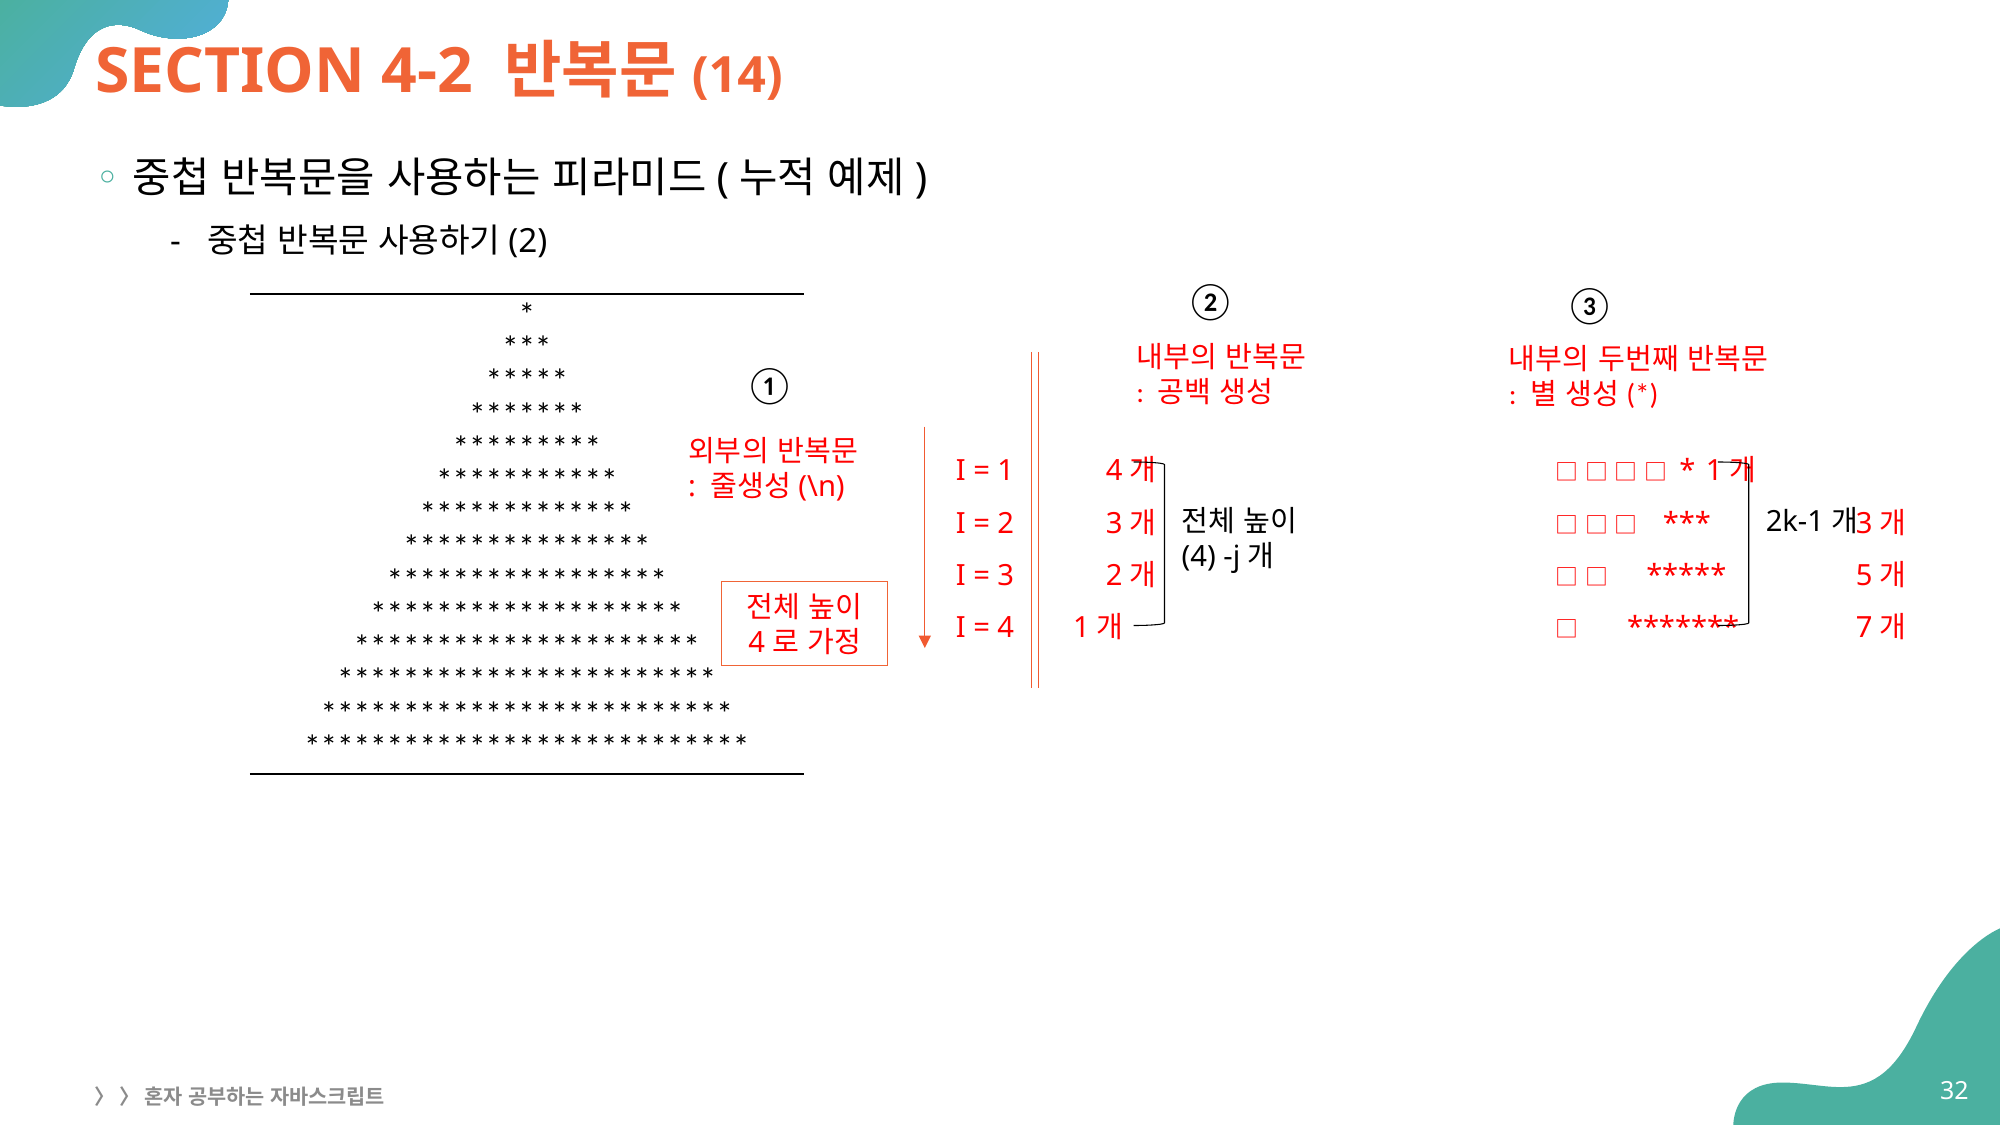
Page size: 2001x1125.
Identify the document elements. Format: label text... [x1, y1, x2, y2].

text_box 내부의 반복문 : 공백 생성 [1121, 330, 1367, 416]
text_box ① [730, 353, 810, 413]
title SECTION 4-2 반복문(14) [79, 17, 1931, 128]
text_box 내부의 두번째 반복문 : 별 생성(*) [1494, 333, 1812, 418]
text_box 전체 높이 (4) -j개 [1166, 494, 1336, 580]
text_box ② [1170, 270, 1250, 330]
text_box 2k-1개 [1751, 494, 1921, 545]
list 중첩 반복문을 사용하는 피라미드(누적 예제) 중첩 반복문 사용하기(2) [79, 133, 1931, 954]
slide_number 32 [1917, 1061, 1984, 1122]
text_box 외부의 반복문 : 줄생성(\n) [673, 424, 932, 510]
text_box [1717, 461, 1750, 627]
footer 〉 〉 혼자 공부하는 자바스크립트 [79, 1078, 755, 1114]
text_box [1133, 461, 1166, 627]
text_box I = 1 4개 □ □ □ □ * 1개 I = 2 3개 □ □ □ *** 3개 I = 3 2개 □ □ ***** 5개 I = 4 1개 □ ******* 7개 [1039, 426, 2000, 652]
table_header * *** ***** ******* ********* *********** ************* *************** ***************** ******************* ********************* *********************** ************************* *************************** [250, 295, 804, 773]
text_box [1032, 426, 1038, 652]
text_box 전체 높이 4로 가정 [721, 581, 888, 666]
text_box I = 1 4개 □ □ □ □ * 1개 I = 2 3개 □ □ □ *** 3개 I = 3 2개 □ □ ***** 5개 I = 4 1개 □ ******* 7개 [941, 426, 1031, 652]
text_box ③ [1549, 274, 1630, 334]
